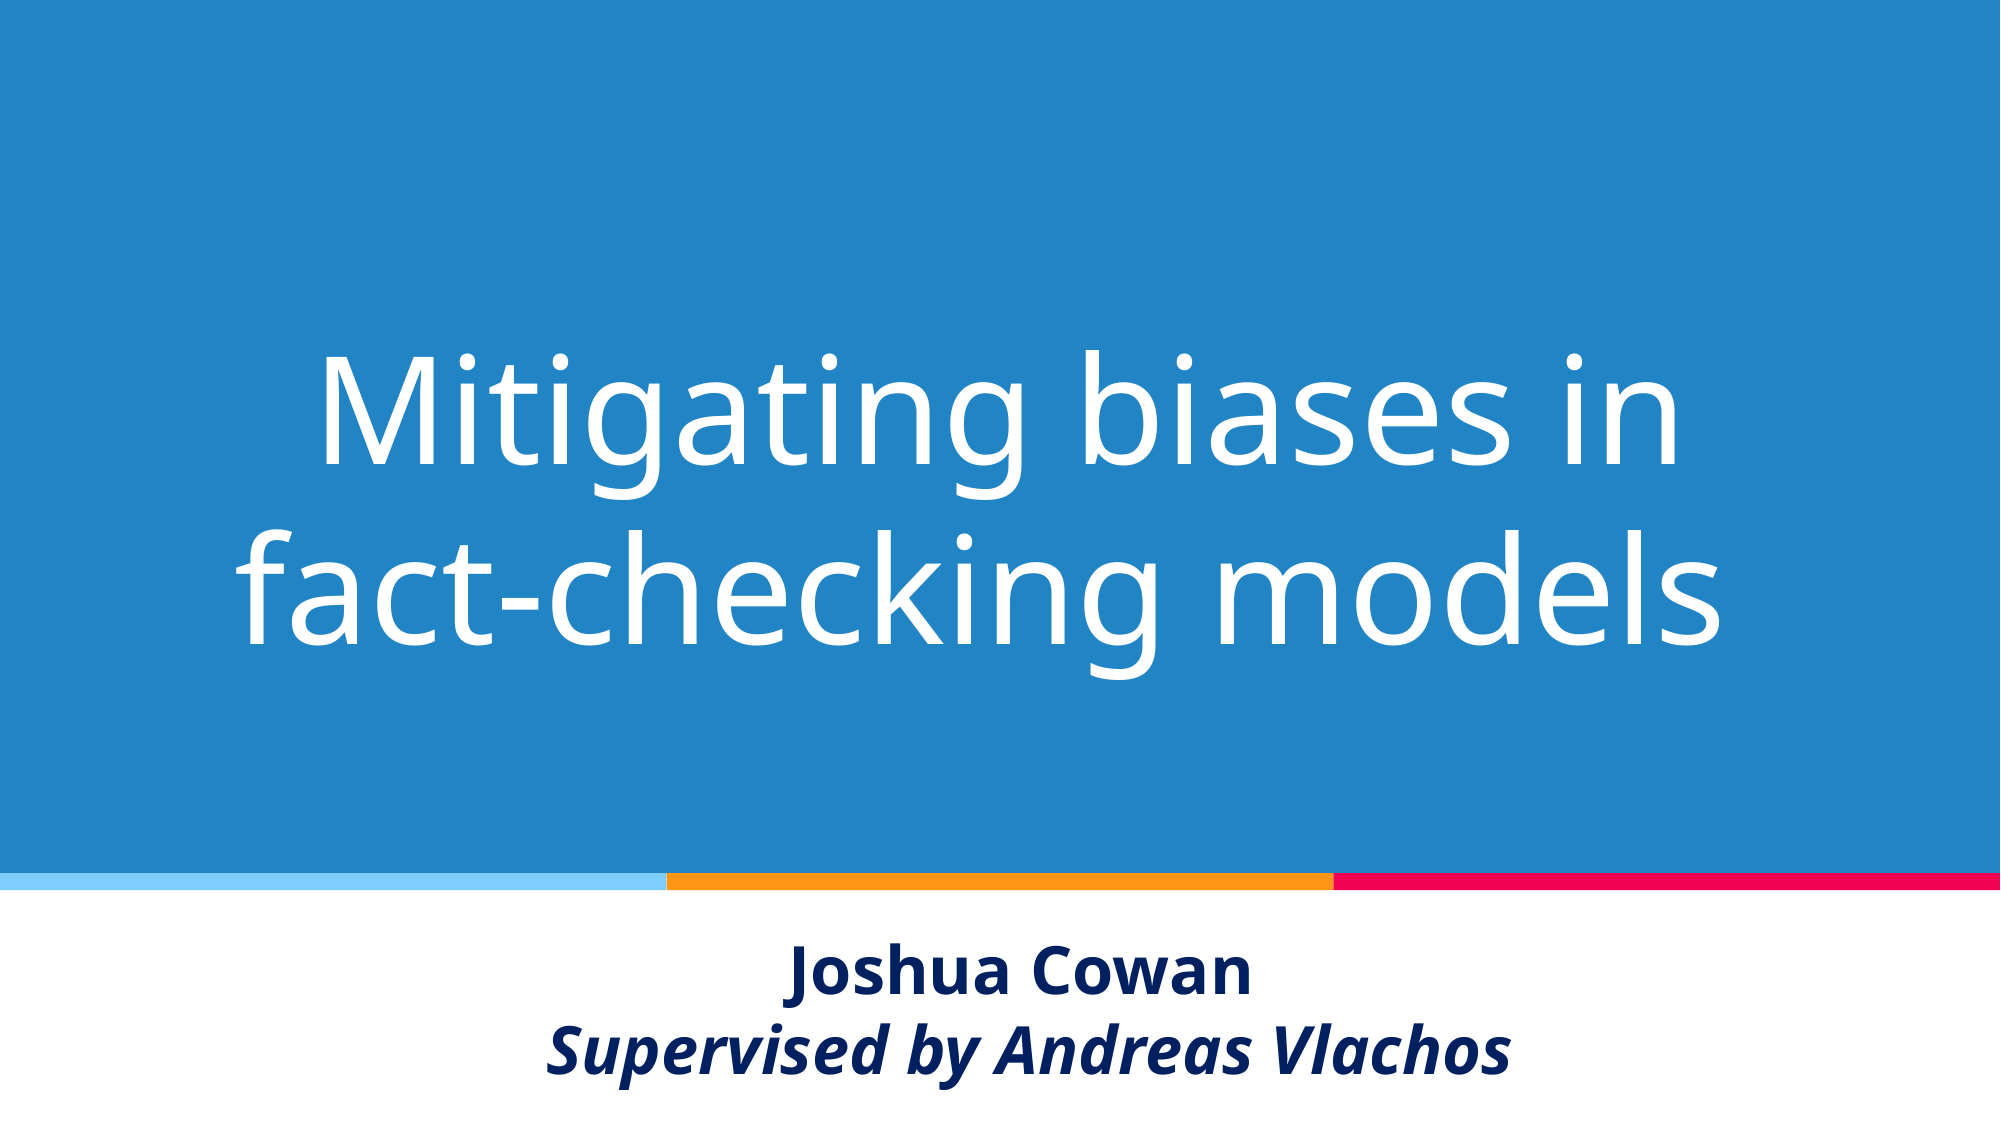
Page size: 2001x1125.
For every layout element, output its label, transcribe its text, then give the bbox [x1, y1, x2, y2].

subtitle Joshua Cowan Supervised by Andreas Vlachos [173, 912, 1874, 1085]
title Mitigating biases in fact-checking models [150, 435, 1850, 690]
